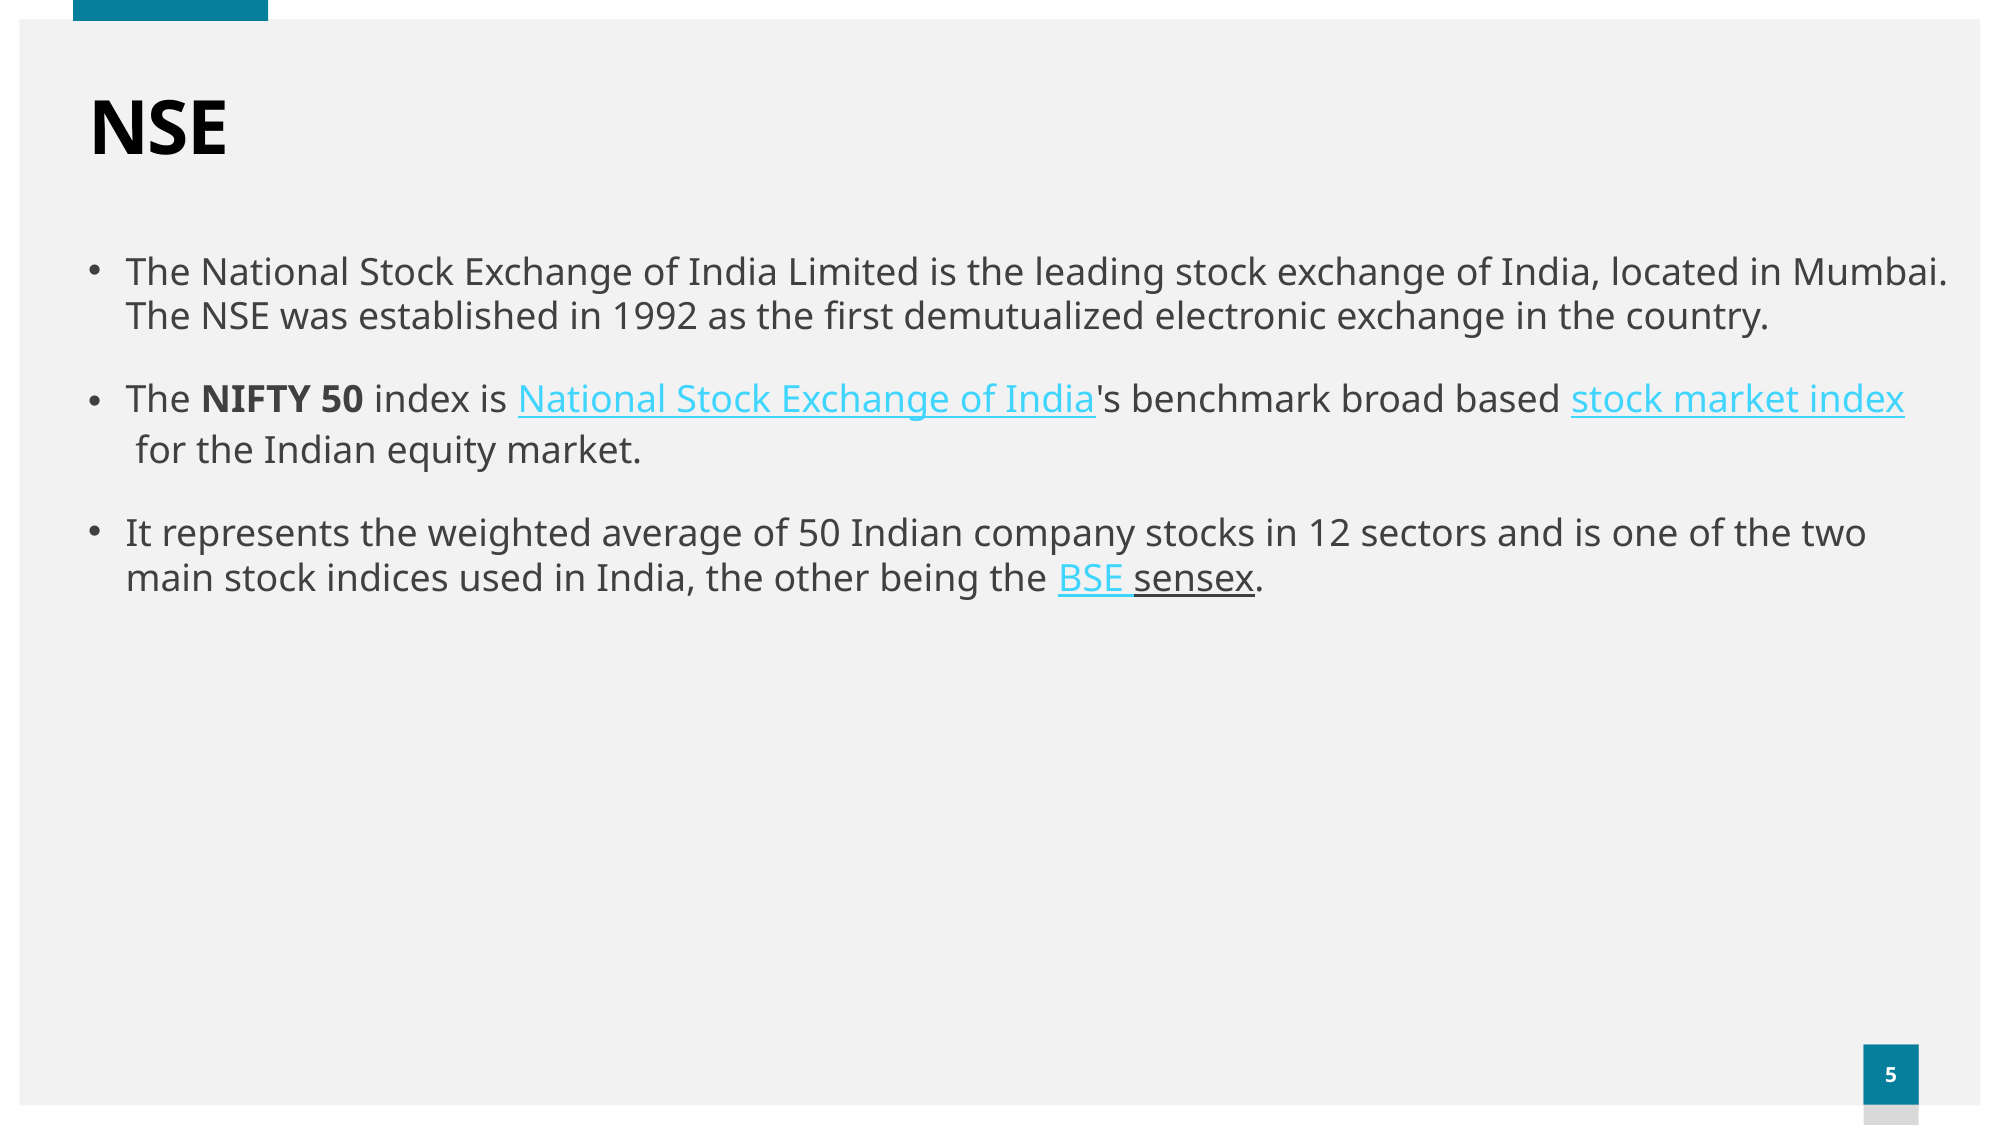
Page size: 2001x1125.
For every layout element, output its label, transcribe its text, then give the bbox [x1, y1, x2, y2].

list The National Stock Exchange of India Limited is the leading stock exchange of India, located in Mumbai. The NSE was established in 1992 as the first demutualized electronic exchange in the country. The NIFTY 50 index is National Stock Exchange of India's benchmark broad based stock market index for the Indian equity market. It represents the weighted average of 50 Indian company stocks in 12 sectors and is one of the two main stock indices used in India, the other being the BSE sensex. [73, 239, 1967, 1023]
title NSE [73, 82, 1907, 179]
